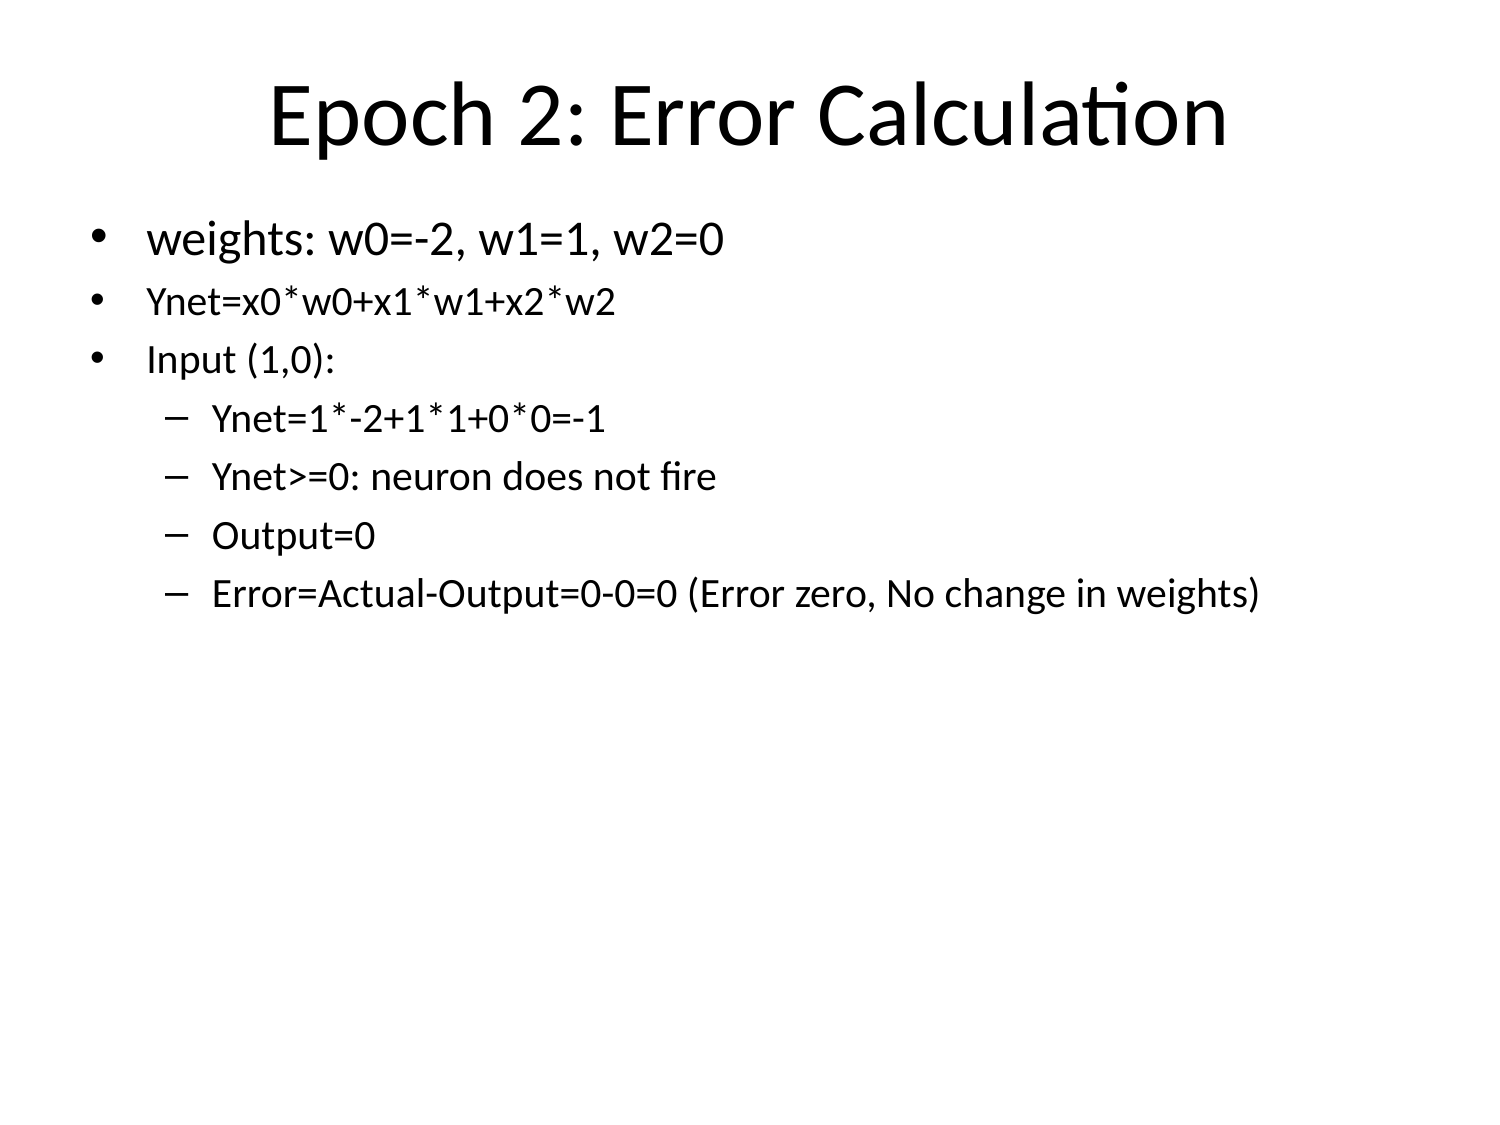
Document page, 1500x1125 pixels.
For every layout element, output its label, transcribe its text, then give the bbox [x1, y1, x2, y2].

title Epoch 2: Error Calculation [75, 45, 1425, 173]
list weights: w0=-2, w1=1, w2=0 Ynet=x0*w0+x1*w1+x2*w2 Input (1,0): Ynet=1*-2+1*1+0*0=-1 Ynet>=0: neuron does not fire Output=0 Error=Actual-Output=0-0=0 (Error zero, No change in weights) [75, 198, 1425, 1005]
